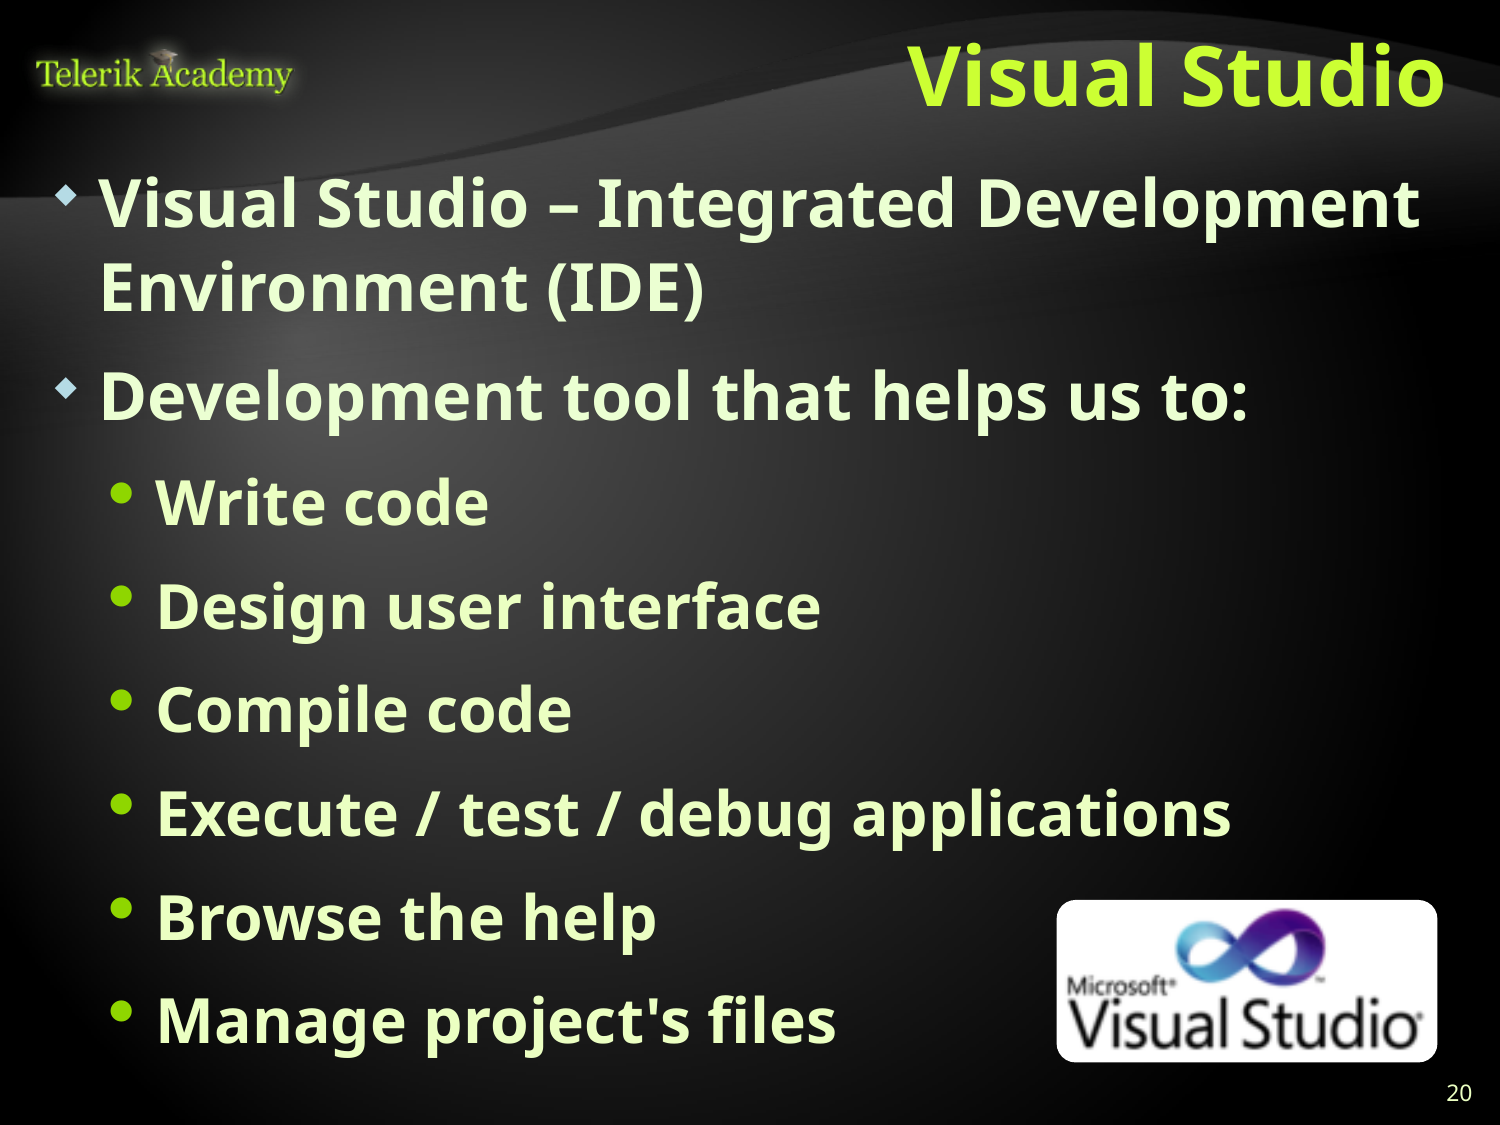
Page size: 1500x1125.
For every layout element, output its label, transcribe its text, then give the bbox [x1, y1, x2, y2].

picture [0, 0, 1500, 1125]
title Visual Studio [300, 12, 1463, 149]
list Visual Studio – Integrated Development Environment (IDE) Development tool that helps us to: Write code Design user interface Compile code Execute / test / debug applications Browse the help Manage project's files [37, 149, 1463, 1100]
slide_number 20 [1412, 1074, 1488, 1113]
